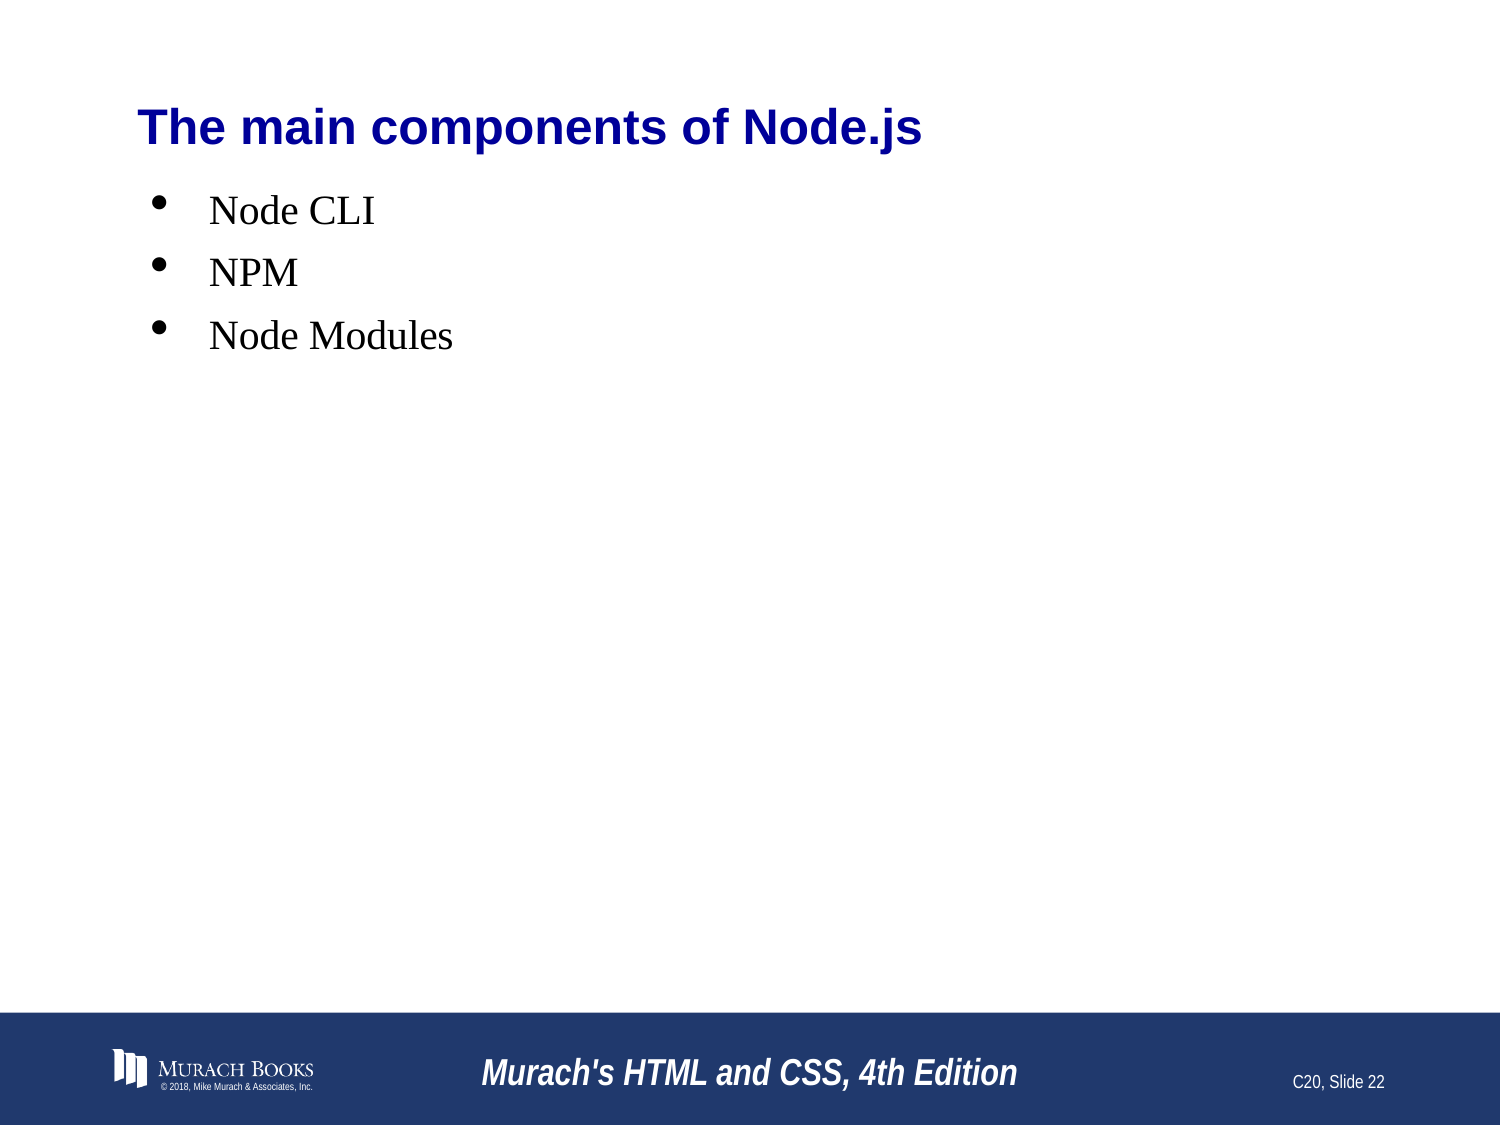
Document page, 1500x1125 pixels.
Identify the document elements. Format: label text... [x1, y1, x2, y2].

slide_number Murach's HTML and CSS, 4th Edition [463, 1025, 1050, 1100]
footer © 2018, Mike Murach & Associates, Inc. [12, 1025, 463, 1100]
slide_number C20, Slide 22 [1087, 1025, 1400, 1100]
title The main components of Node.js [137, 94, 1338, 156]
list Node CLI NPM Node Modules [137, 174, 1350, 975]
